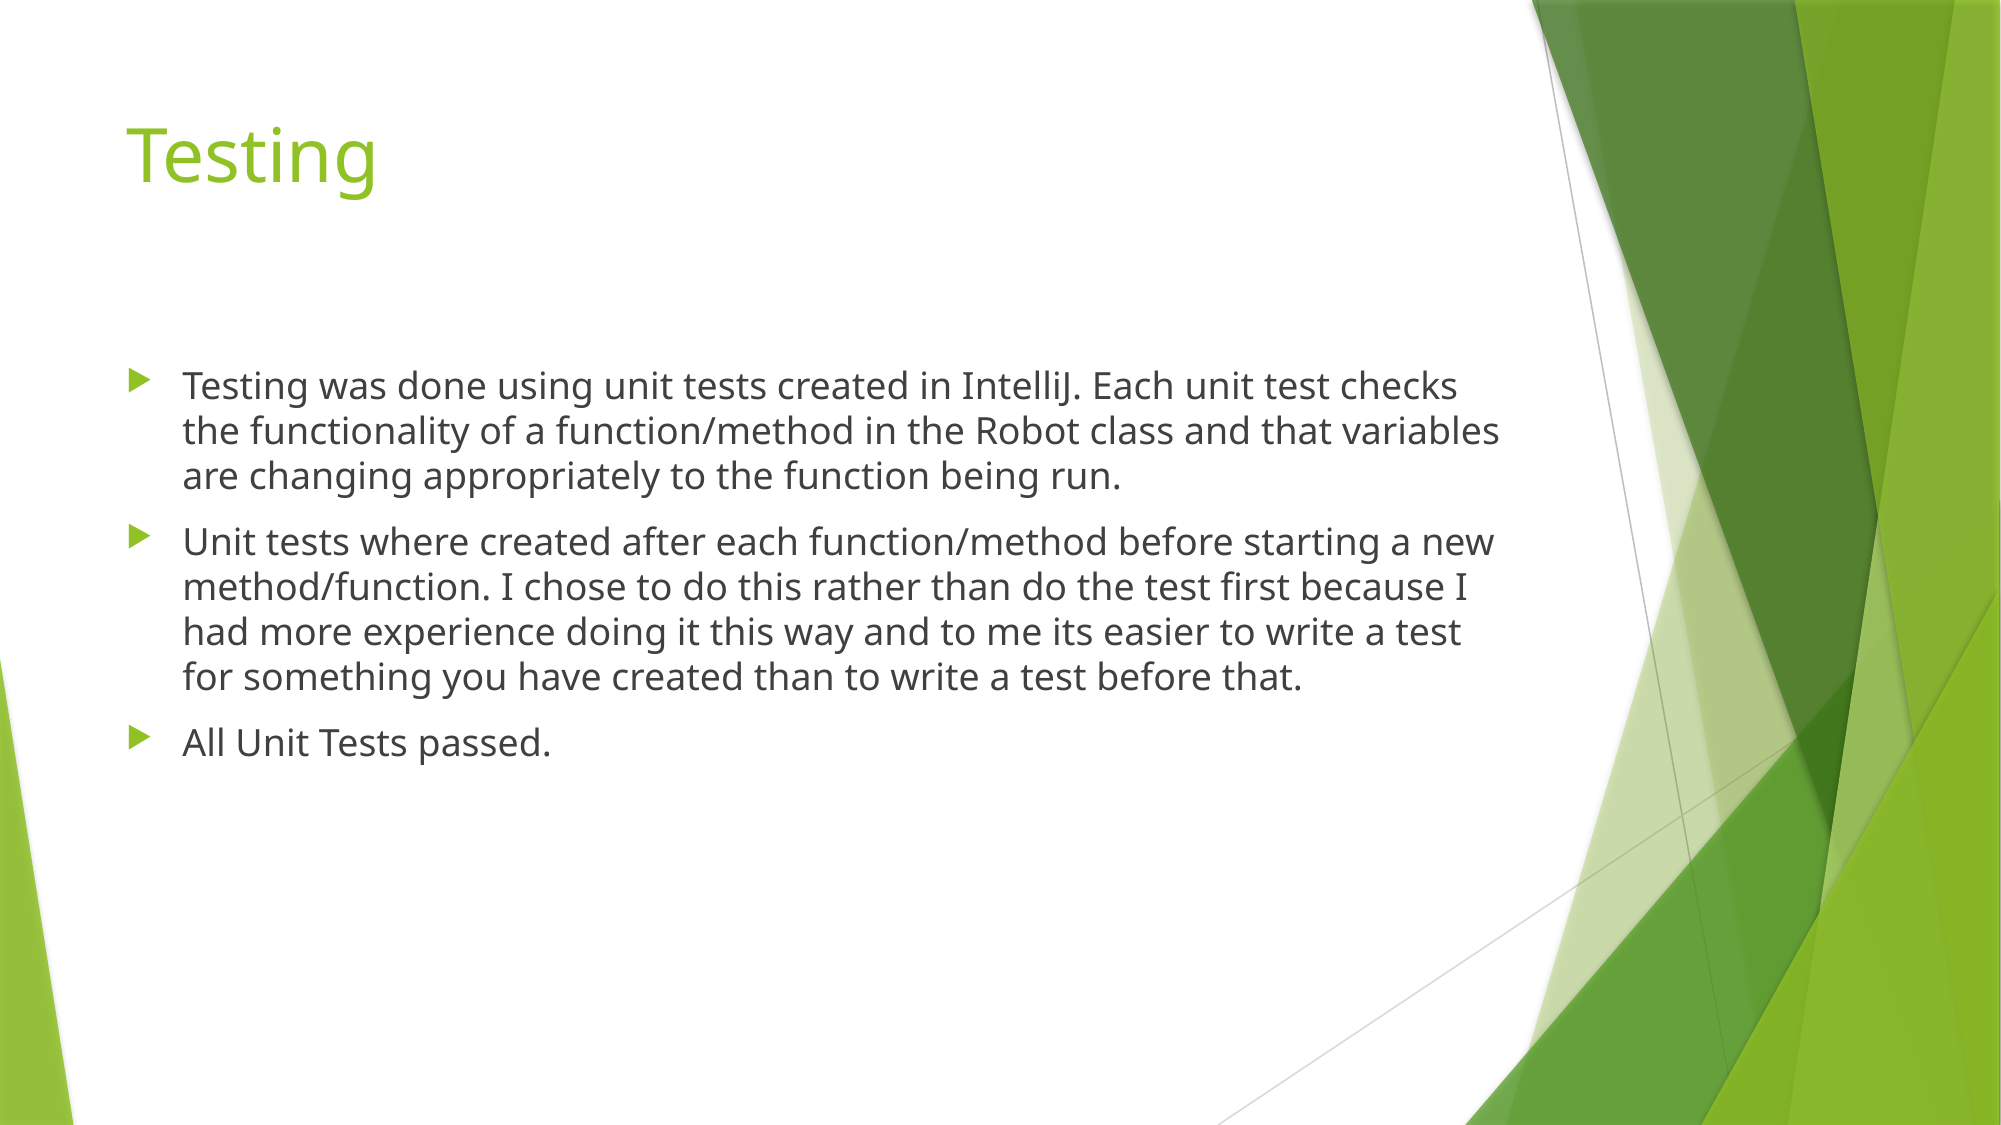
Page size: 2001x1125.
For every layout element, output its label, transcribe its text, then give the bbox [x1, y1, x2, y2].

title Testing [111, 99, 1522, 317]
list Testing was done using unit tests created in IntelliJ. Each unit test checks the functionality of a function/method in the Robot class and that variables are changing appropriately to the function being run. Unit tests where created after each function/method before starting a new method/function. I chose to do this rather than do the test first because I had more experience doing it this way and to me its easier to write a test for something you have created than to write a test before that. All Unit Tests passed. [111, 354, 1522, 992]
